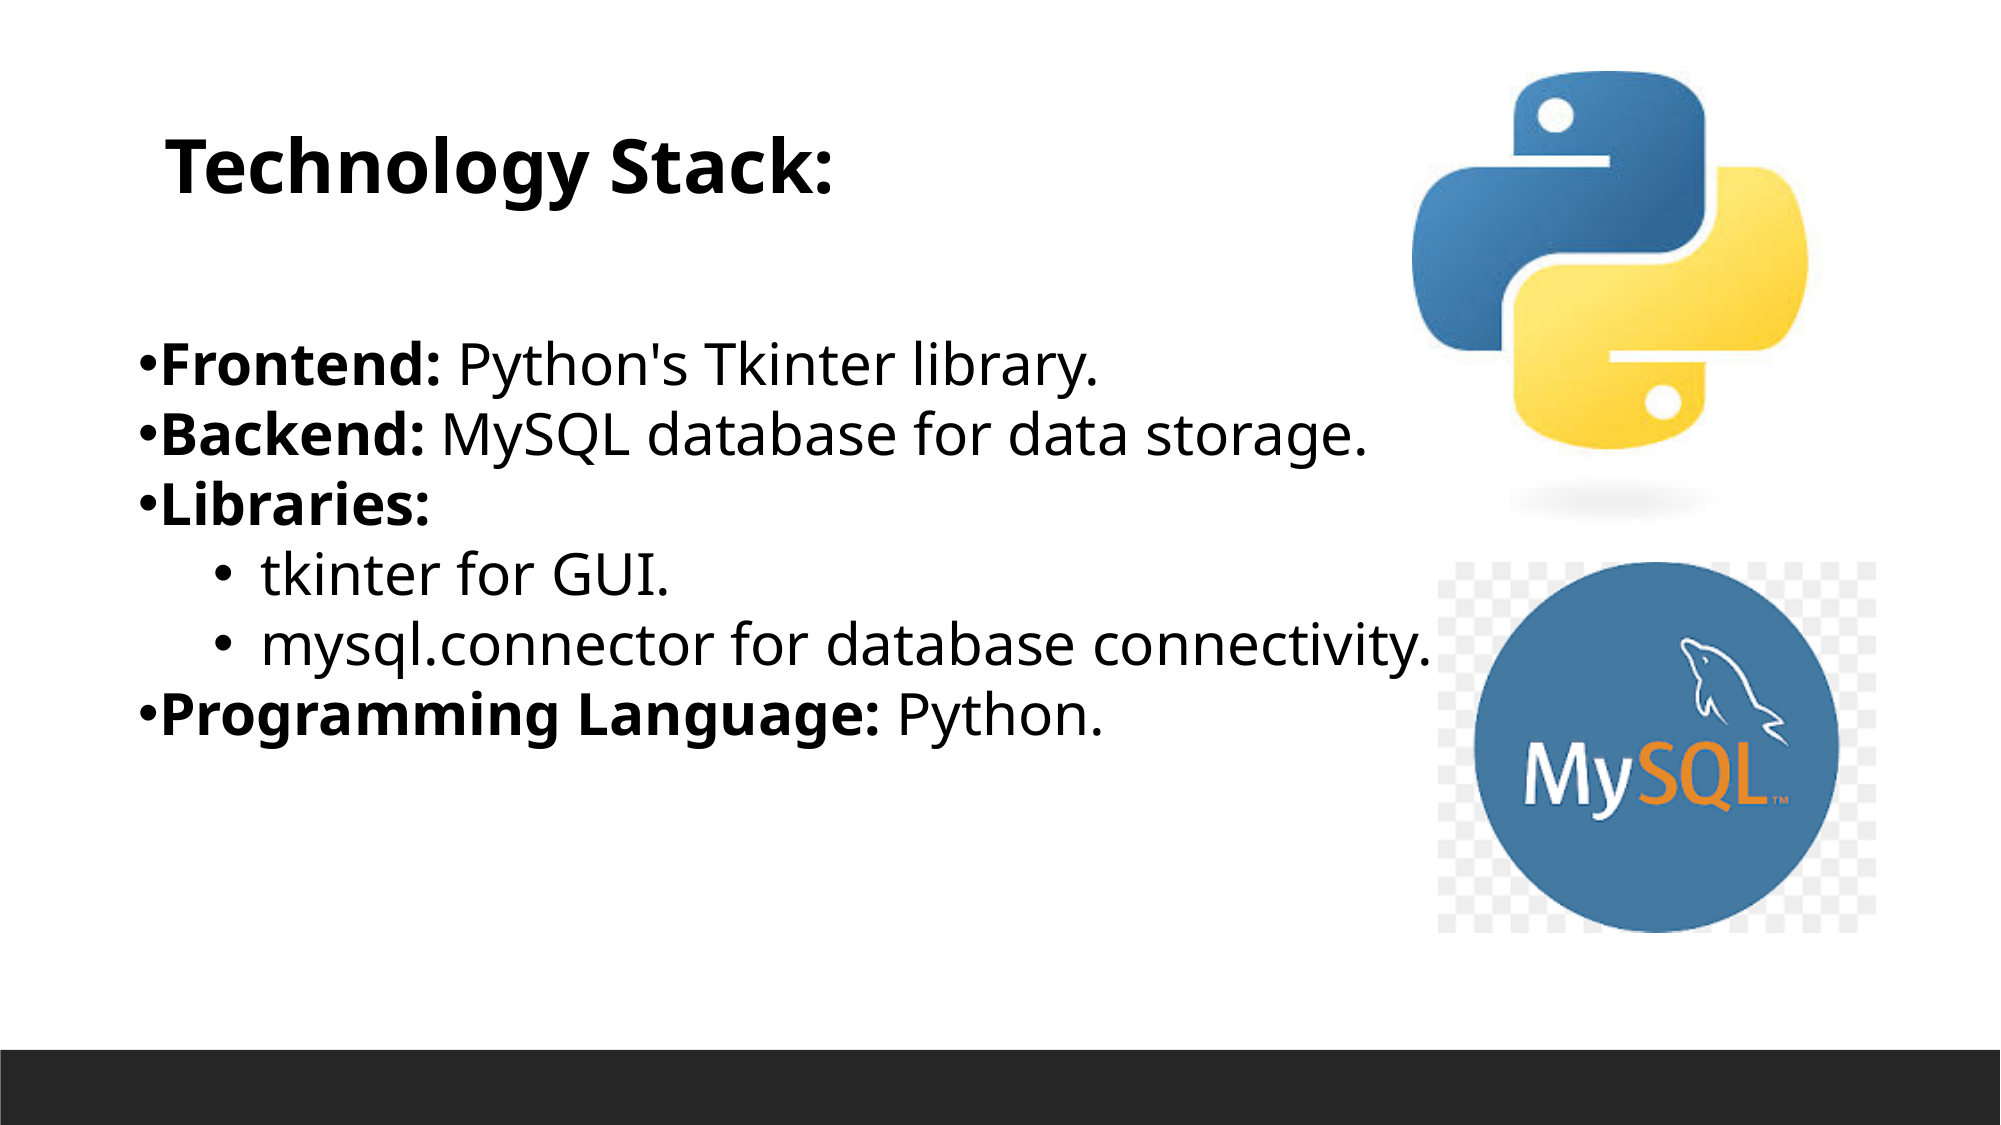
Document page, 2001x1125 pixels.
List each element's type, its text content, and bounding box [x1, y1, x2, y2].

text_box Frontend: Python's Tkinter library. Backend: MySQL database for data storage. Libraries: tkinter for GUI. mysql.connector for database connectivity. Programming Language: Python. [123, 320, 1759, 800]
text_box Technology Stack: [149, 111, 942, 320]
picture [1411, 71, 1851, 525]
picture [1438, 561, 1877, 934]
